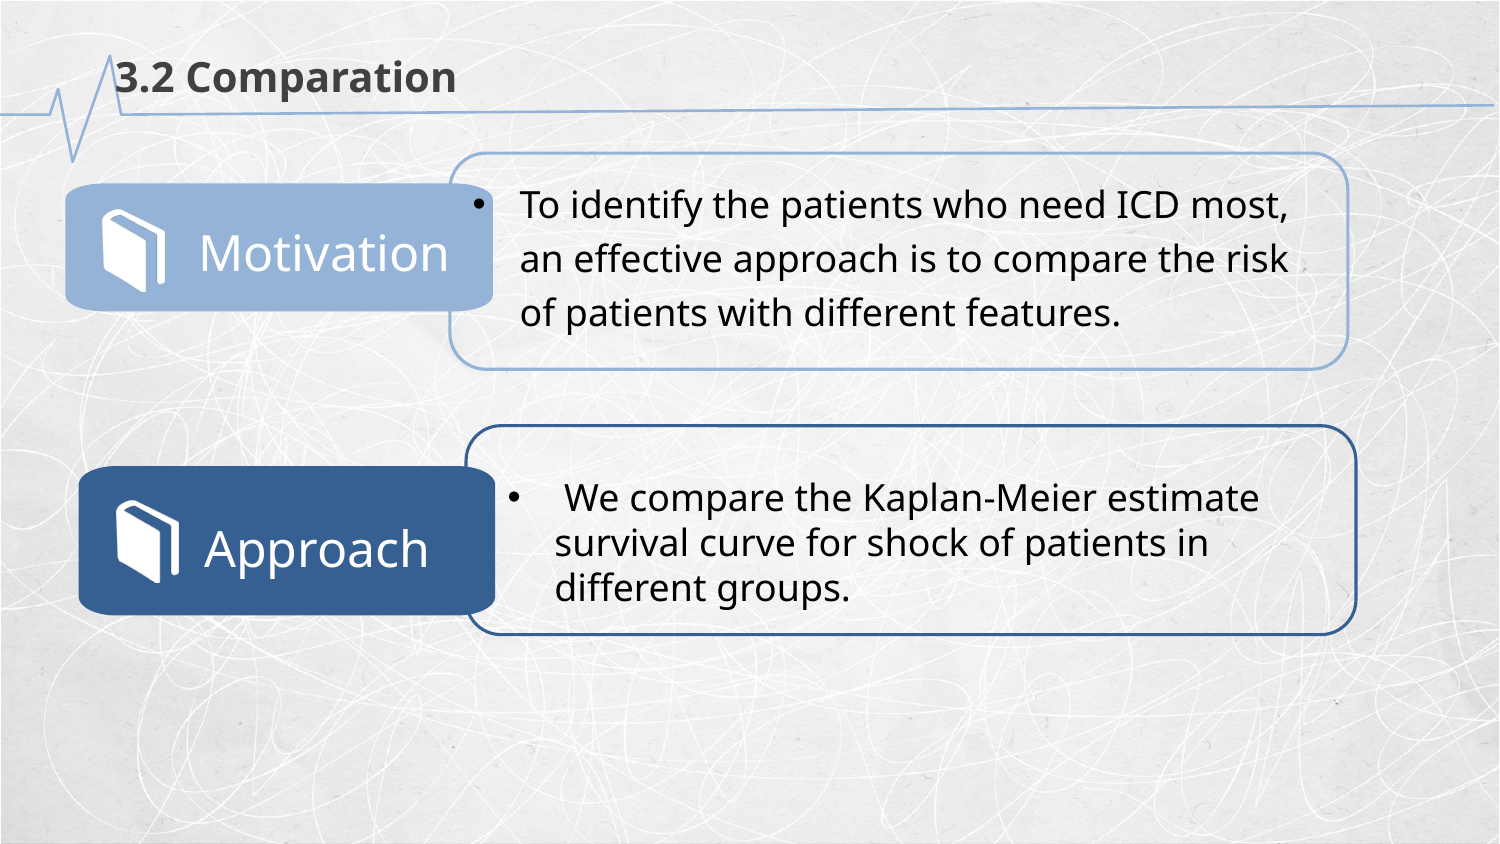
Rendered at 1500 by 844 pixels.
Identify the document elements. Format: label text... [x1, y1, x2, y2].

text_box [449, 151, 1340, 183]
picture [102, 207, 166, 292]
text_box Motivation [183, 213, 458, 289]
text_box 3.2 Comparation [99, 43, 473, 109]
text_box [65, 183, 458, 312]
picture [116, 498, 179, 583]
text_box Approach [189, 509, 492, 585]
text_box To identify the patients who need ICD most, an effective approach is to compare the risk of patients with different features. [458, 164, 1348, 342]
text_box [464, 424, 1358, 636]
text_box [78, 466, 492, 616]
text_box We compare the Kaplan-Meier estimate survival curve for shock of patients in different groups. [492, 466, 1338, 617]
text_box [448, 180, 1350, 371]
